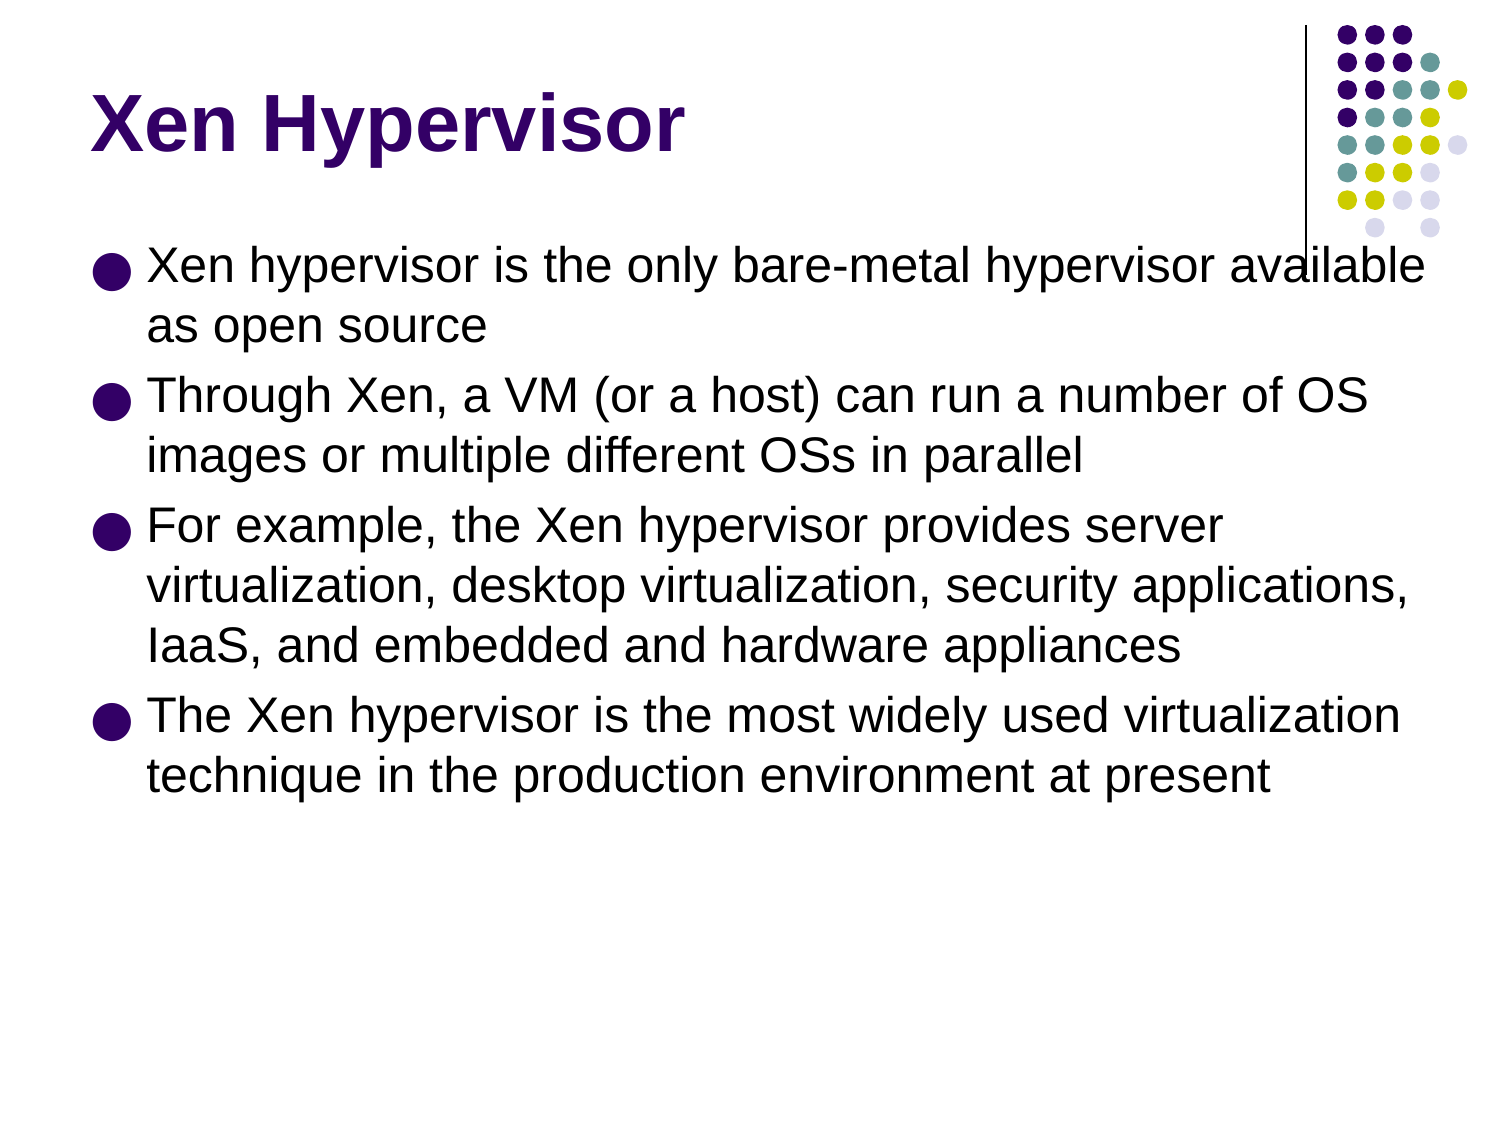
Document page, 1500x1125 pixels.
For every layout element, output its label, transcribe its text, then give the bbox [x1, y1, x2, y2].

title Xen Hypervisor [75, 20, 1313, 175]
list Xen hypervisor is the only bare-metal hypervisor available as open source Through Xen, a VM (or a host) can run a number of OS images or multiple different OSs in parallel For example, the Xen hypervisor provides server virtualization, desktop virtualization, security applications, IaaS, and embedded and hardware appliances The Xen hypervisor is the most widely used virtualization technique in the production environment at present [75, 224, 1450, 1006]
